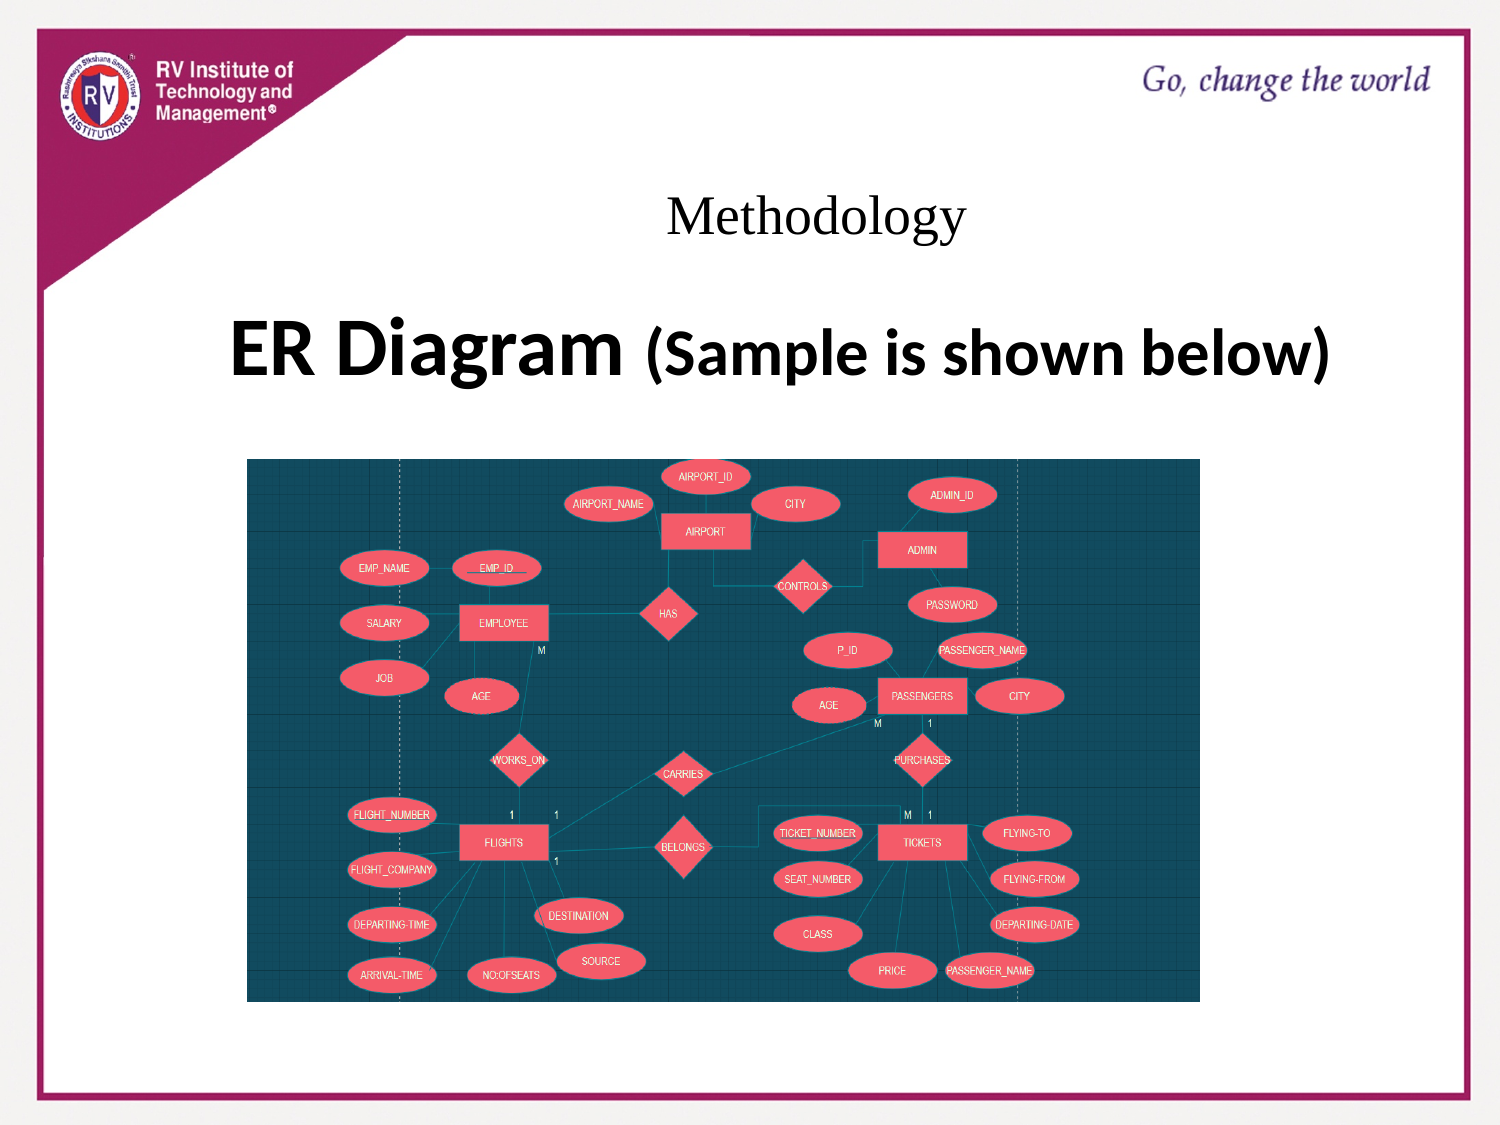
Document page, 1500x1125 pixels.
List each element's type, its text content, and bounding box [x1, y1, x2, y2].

text_box ER Diagram (Sample is shown below) [165, 284, 1398, 500]
picture [0, 0, 1500, 1125]
title Methodology [228, 178, 1407, 322]
